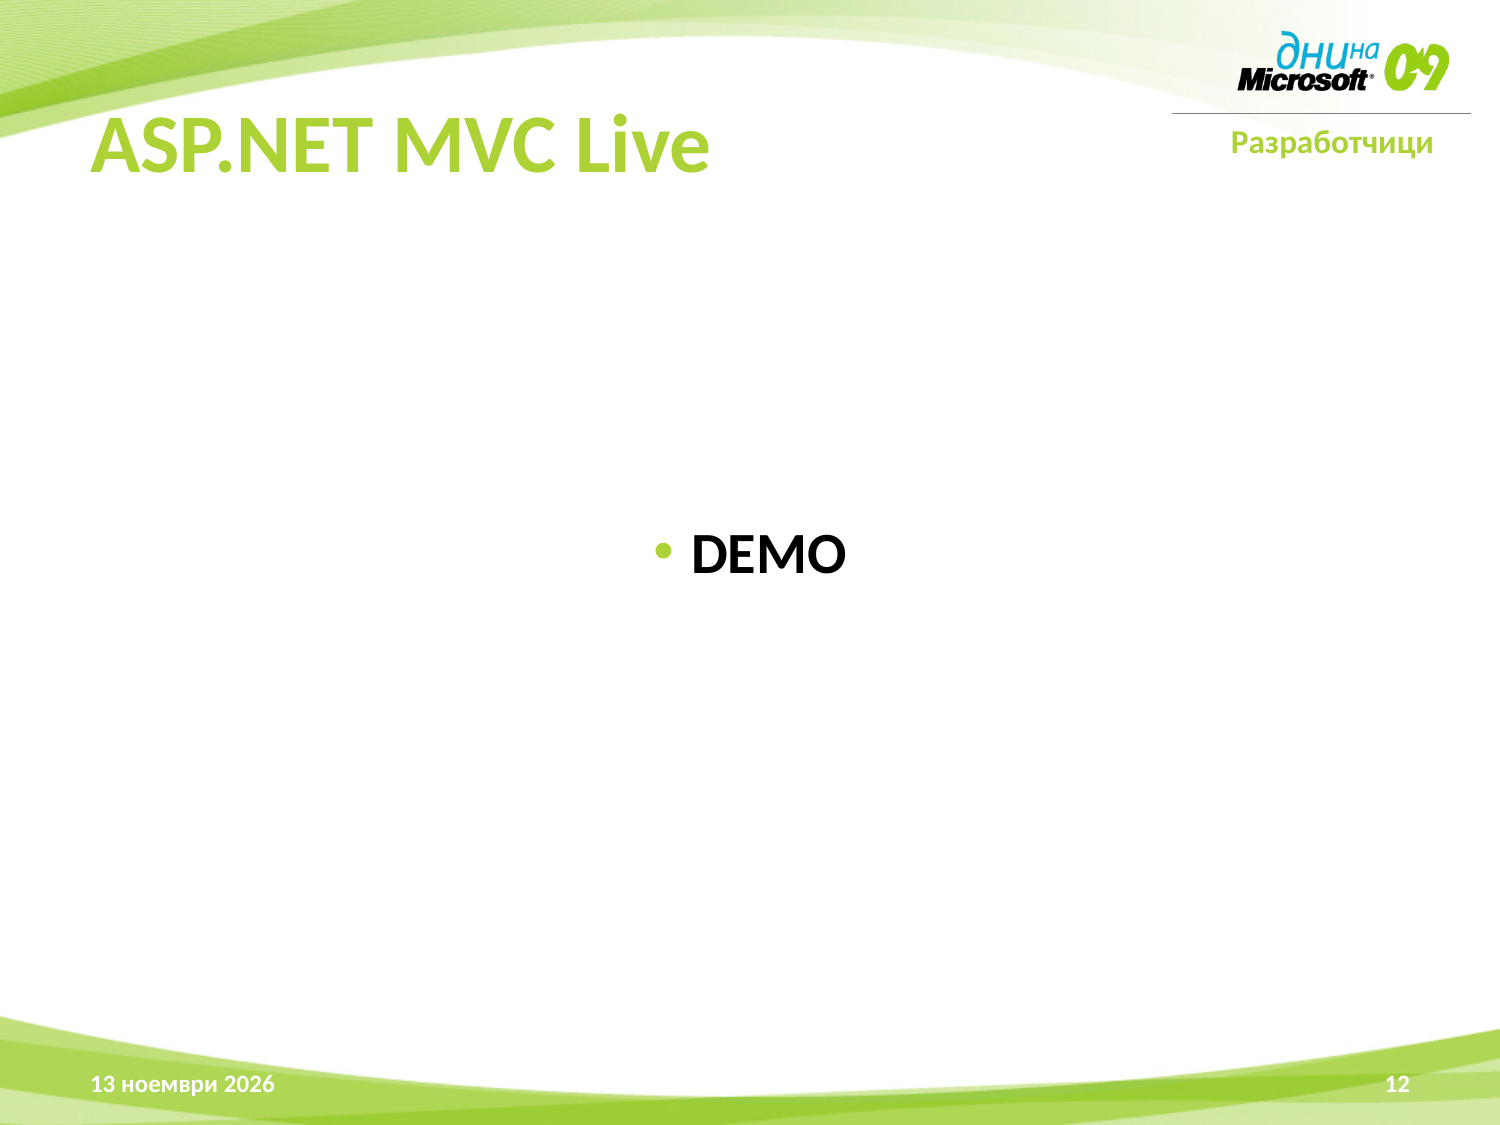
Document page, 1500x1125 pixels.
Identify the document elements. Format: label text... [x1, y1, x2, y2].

list DEMO [75, 262, 1425, 1005]
slide_number 16 април 2009 г. [75, 1052, 425, 1113]
picture [0, 0, 1500, 1125]
slide_number 12 [1074, 1052, 1425, 1113]
title ASP.NET MVC Live [75, 45, 1425, 233]
